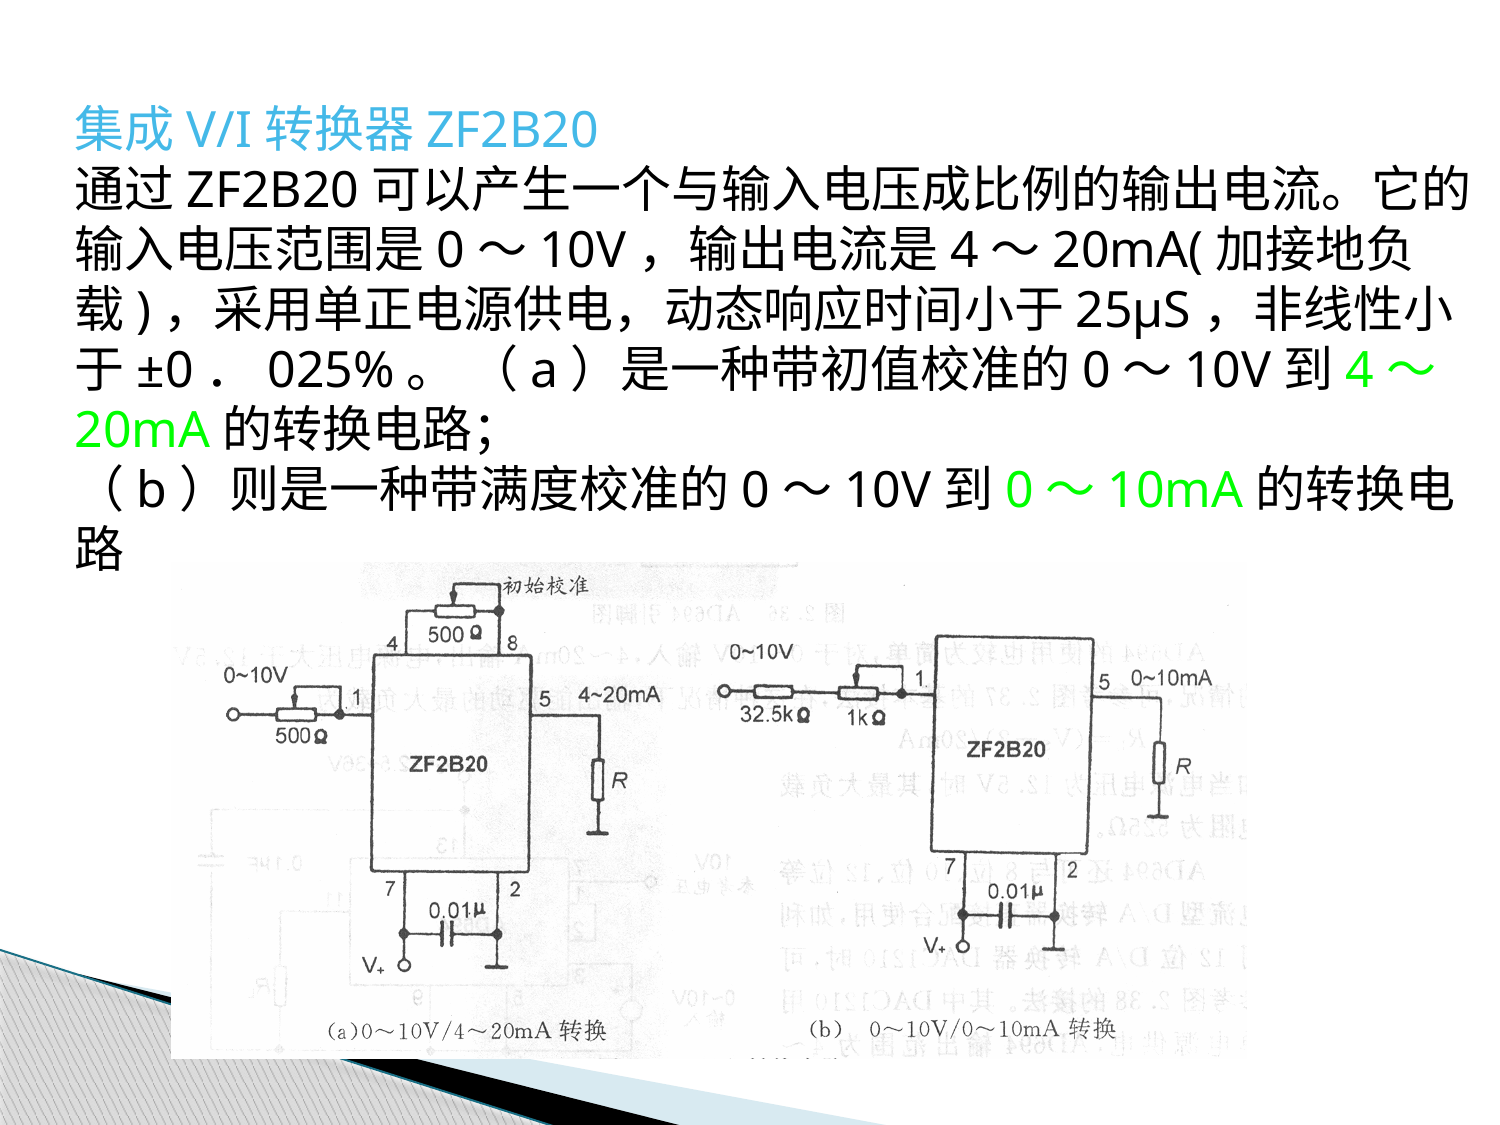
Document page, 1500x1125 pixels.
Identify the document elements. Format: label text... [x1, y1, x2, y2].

picture [170, 562, 1247, 1059]
list 集成V/I转换器ZF2B20 通过ZF2B20可以产生一个与输入电压成比例的输出电流。它的输入电压范围是0～10V，输出电流是4～20mA(加接地负载)，采用单正电源供电，动态响应时间小于25μS，非线性小于±0．025%。 （a）是一种带初值校准的0～10V到4～20mA的转换电路； （b）则是一种带满度校准的0～10V到0～10mA的转换电路 [0, 90, 1500, 516]
